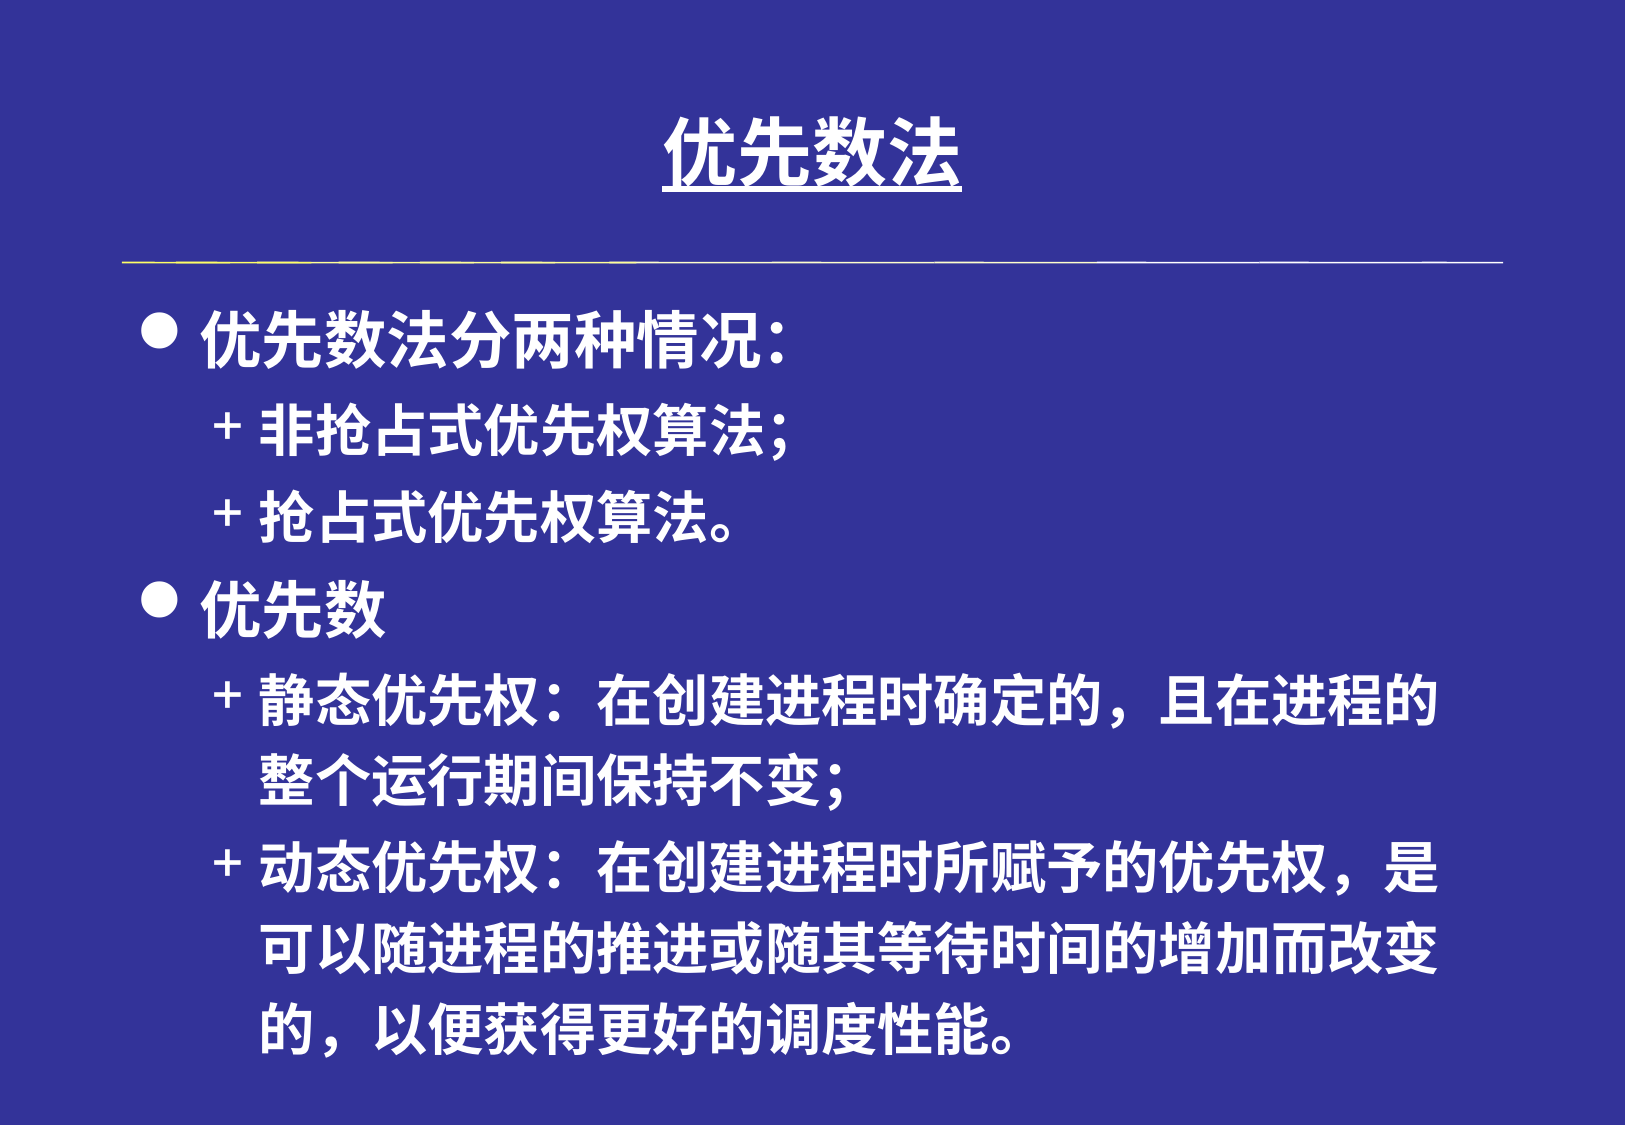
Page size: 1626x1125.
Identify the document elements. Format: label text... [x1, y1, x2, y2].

title 优先数法 [121, 66, 1504, 254]
list 优先数法分两种情况： 非抢占式优先权算法； 抢占式优先权算法。 优先数 静态优先权：在创建进程时确定的，且在进程的整个运行期间保持不变； 动态优先权：在创建进程时所赋予的优先权，是可以随进程的推进或随其等待时间的增加而改变的，以便获得更好的调度性能。 [121, 278, 1504, 1125]
